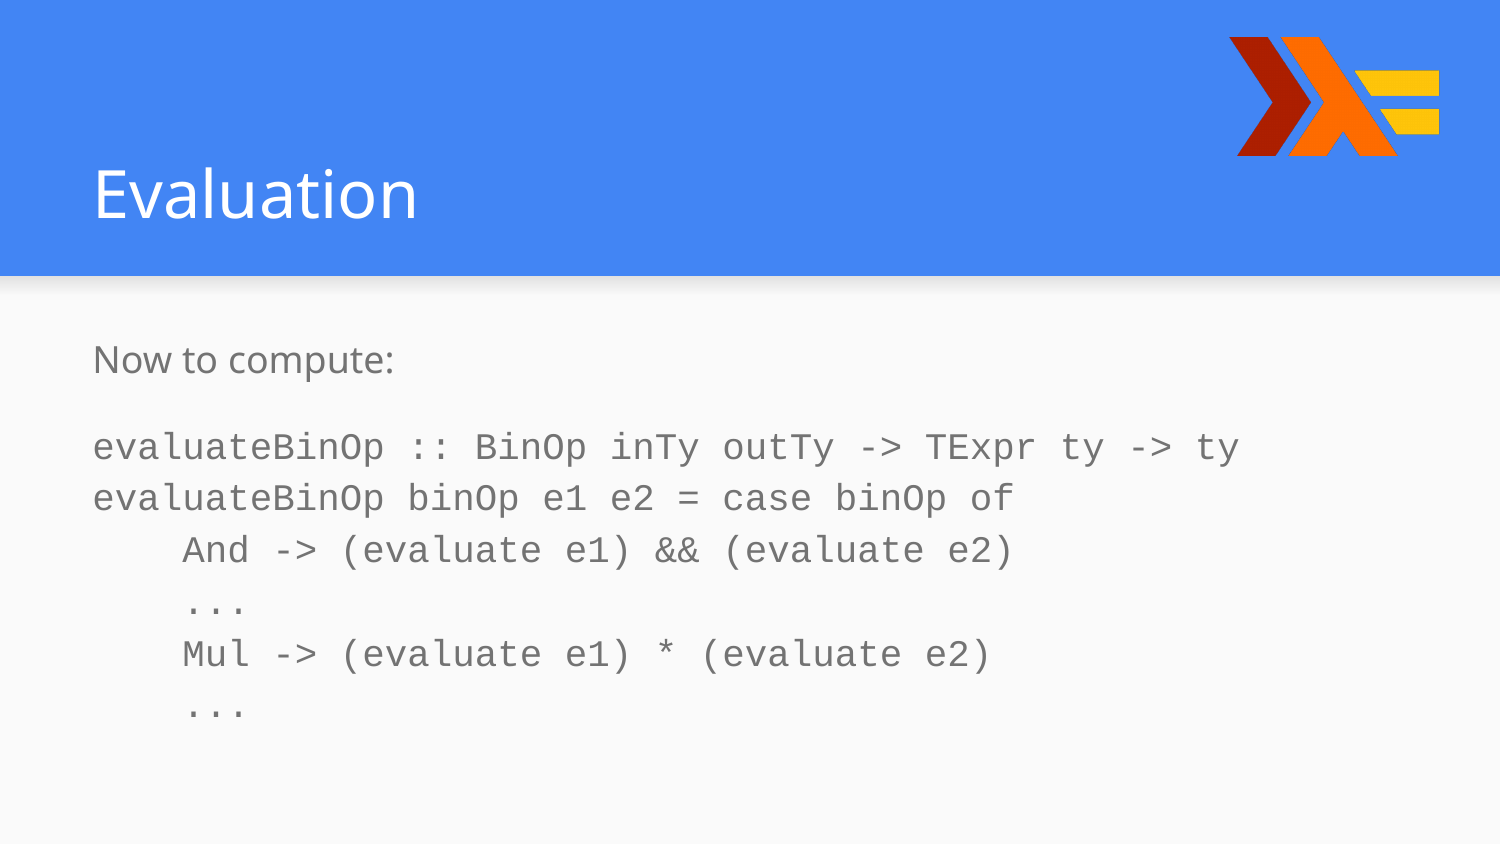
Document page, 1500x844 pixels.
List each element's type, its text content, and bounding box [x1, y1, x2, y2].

picture [1217, 37, 1443, 156]
title Evaluation [77, 121, 1427, 248]
list Now to compute: evaluateBinOp :: BinOp inTy outTy -> TExpr ty -> ty evaluateBinOp binOp e1 e2 = case binOp of And -> (evaluate e1) && (evaluate e2) ... Mul -> (evaluate e1) * (evaluate e2) ... [77, 314, 1427, 760]
